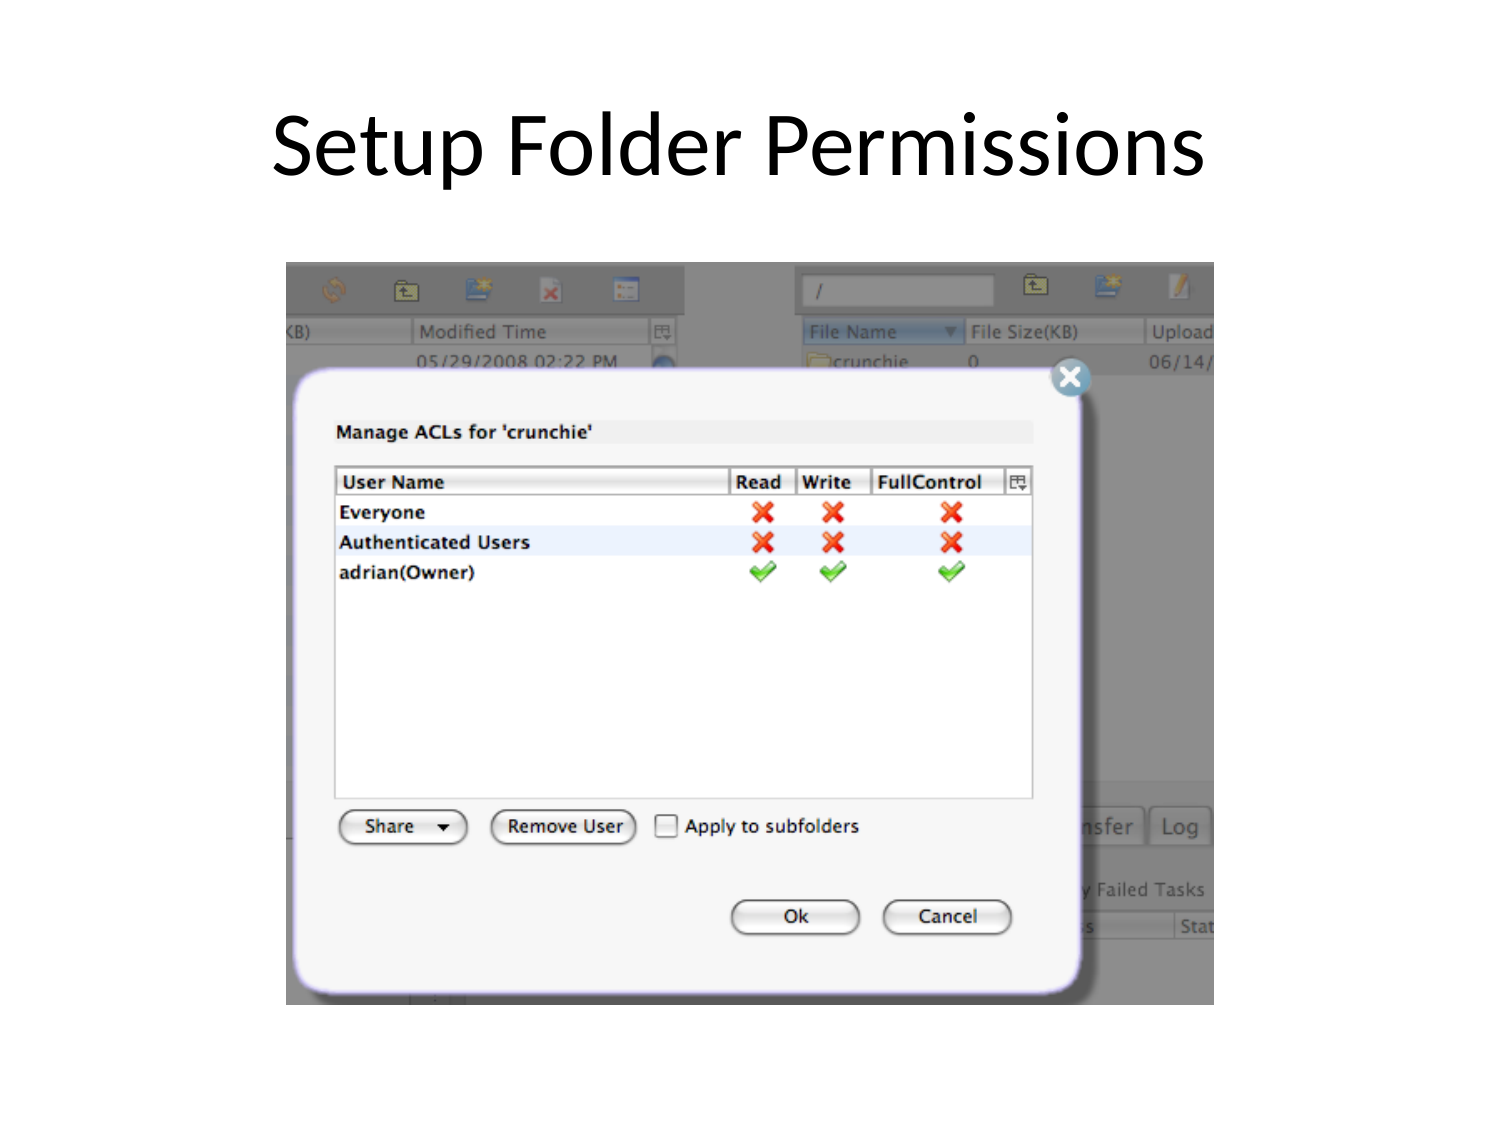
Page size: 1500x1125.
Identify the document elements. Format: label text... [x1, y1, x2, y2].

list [74, 262, 1426, 1006]
title Setup Folder Permissions [75, 45, 1425, 233]
